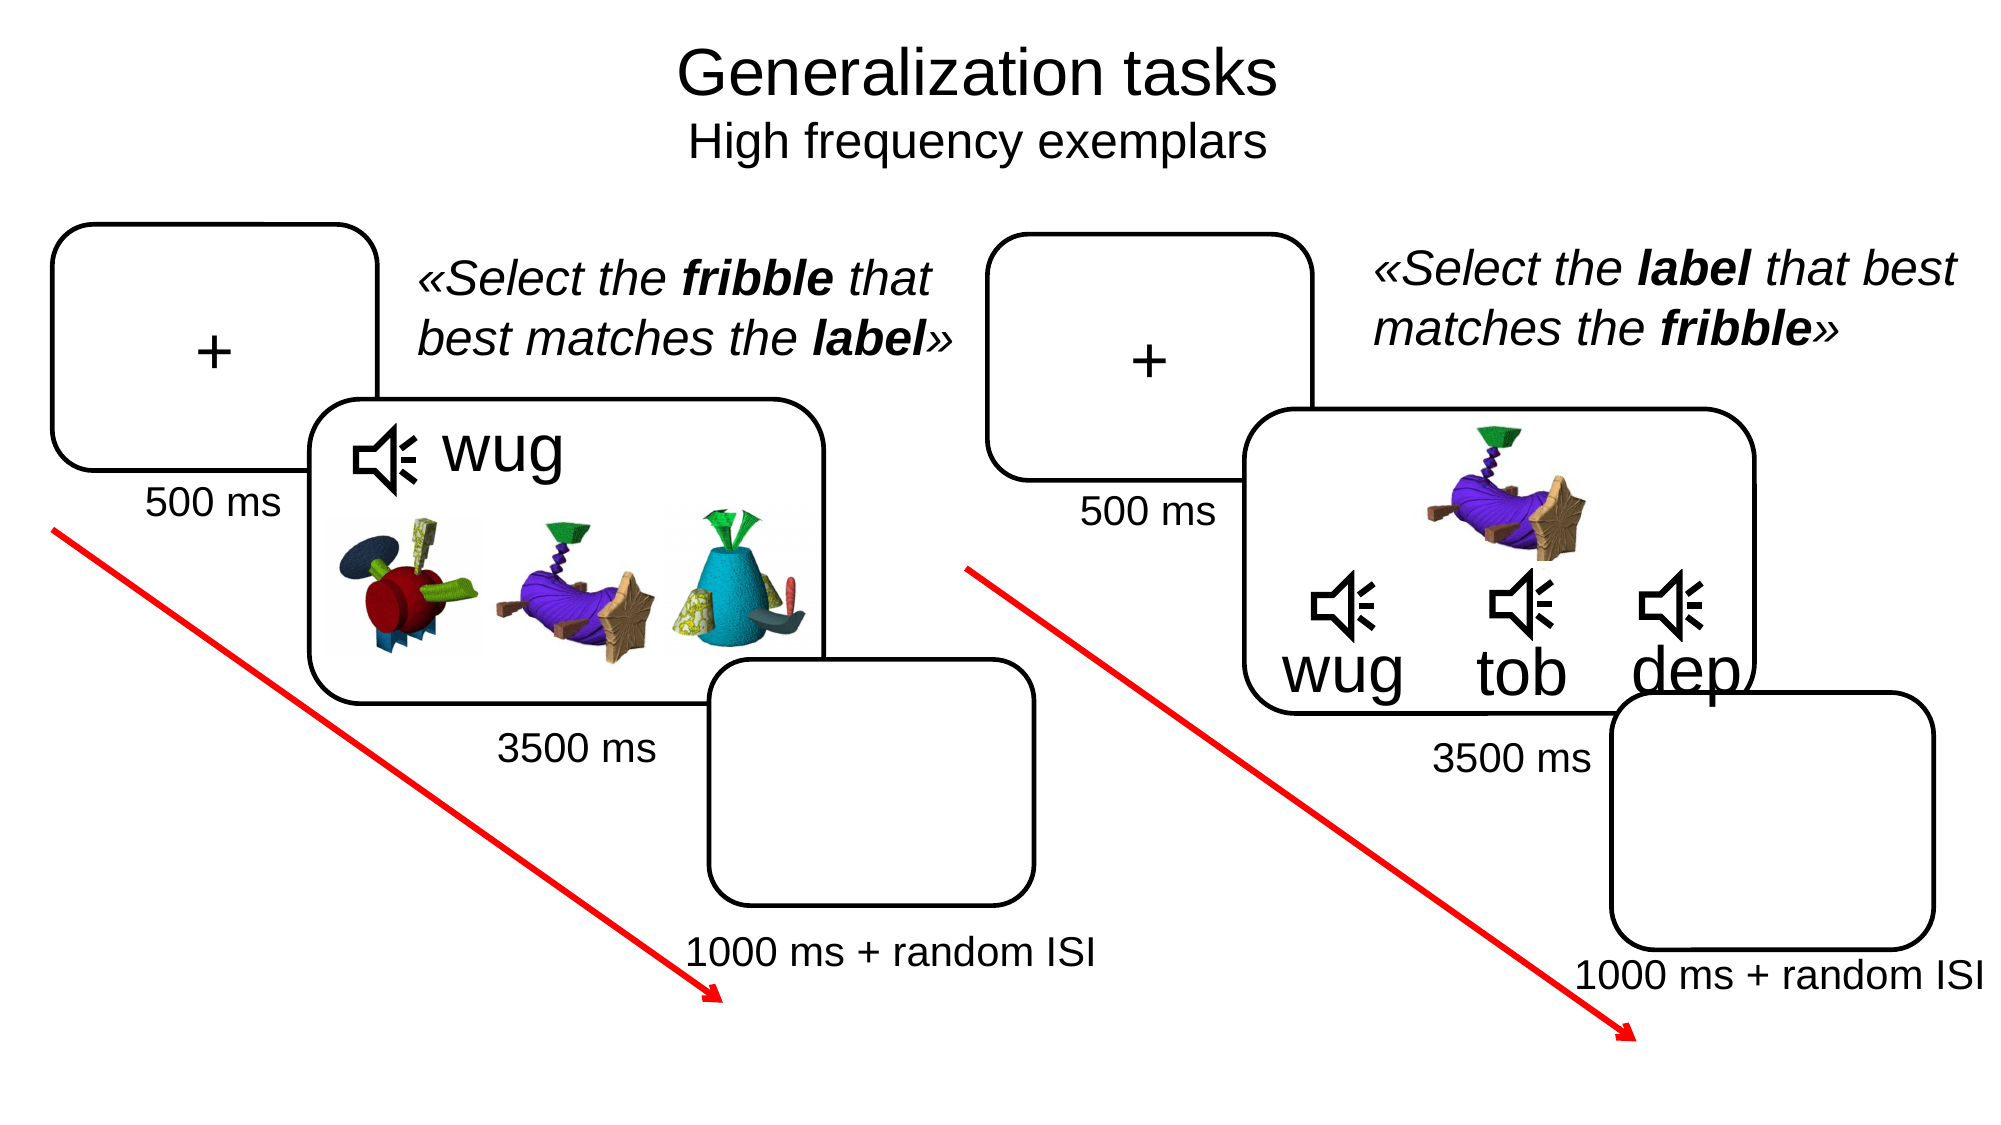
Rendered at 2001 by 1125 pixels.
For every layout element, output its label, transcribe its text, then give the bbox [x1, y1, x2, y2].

text_box Generalization tasks High frequency exemplars [415, 21, 1541, 177]
text_box [1637, 691, 1935, 951]
text_box [723, 658, 965, 907]
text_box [1478, 564, 1567, 644]
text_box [965, 568, 1637, 1042]
text_box [1243, 407, 1756, 619]
text_box 500 ms [1065, 476, 1243, 542]
text_box «Select the label that best matches the fribble» [1358, 227, 1980, 363]
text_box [1300, 566, 1388, 646]
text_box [342, 420, 430, 500]
text_box wug [428, 397, 637, 493]
picture [1413, 419, 1605, 575]
text_box 500 ms [130, 466, 308, 529]
text_box 1000 ms + random ISI [723, 917, 965, 983]
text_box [52, 529, 723, 1003]
text_box 1000 ms + random ISI [1637, 940, 2000, 1006]
text_box + [51, 223, 379, 472]
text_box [1628, 565, 1716, 646]
text_box [308, 398, 825, 667]
text_box + [986, 233, 1314, 482]
picture [323, 500, 820, 671]
text_box dep [1637, 619, 1772, 714]
text_box «Select the fribble that best matches the label» [402, 238, 1006, 373]
